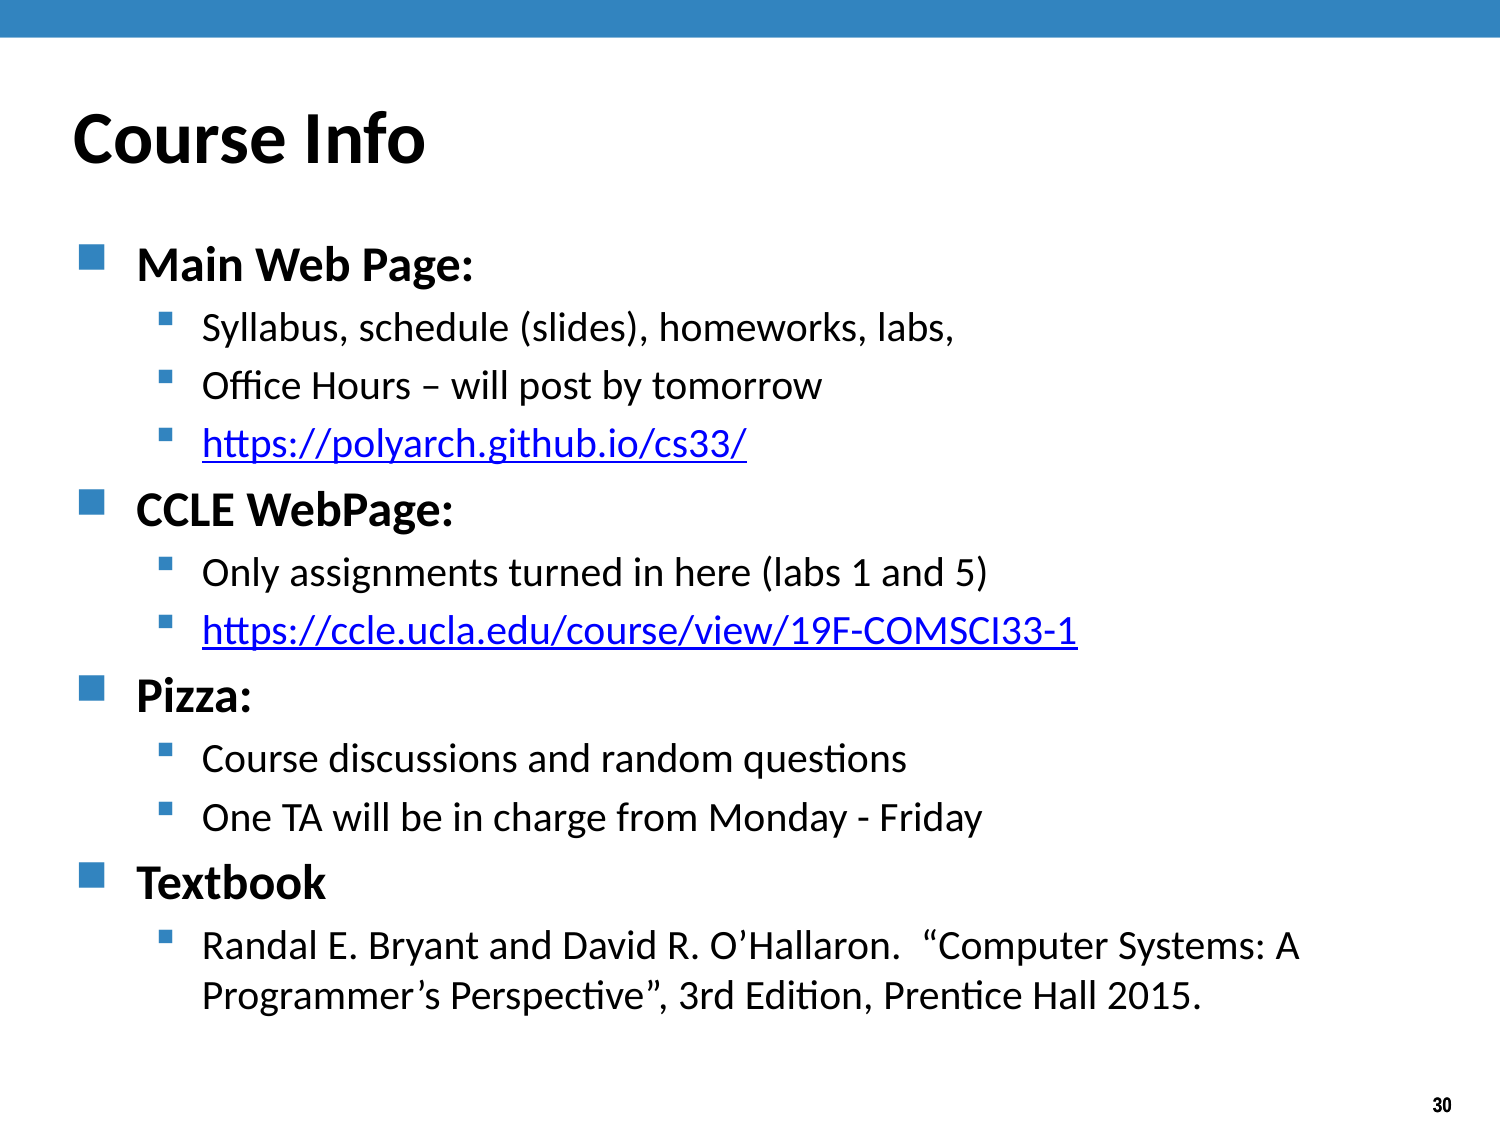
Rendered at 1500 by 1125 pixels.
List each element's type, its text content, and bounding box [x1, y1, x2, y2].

list Main Web Page: Syllabus, schedule (slides), homeworks, labs, Office Hours – will post by tomorrow https://polyarch.github.io/cs33/ CCLE WebPage: Only assignments turned in here (labs 1 and 5) https://ccle.ucla.edu/course/view/19F-COMSCI33-1 Pizza: Course discussions and random questions One TA will be in charge from Monday - Friday Textbook Randal E. Bryant and David R. O’Hallaron. “Computer Systems: A Programmer’s Perspective”, 3rd Edition, Prentice Hall 2015. [64, 223, 1361, 1040]
title Course Info [58, 71, 1305, 197]
